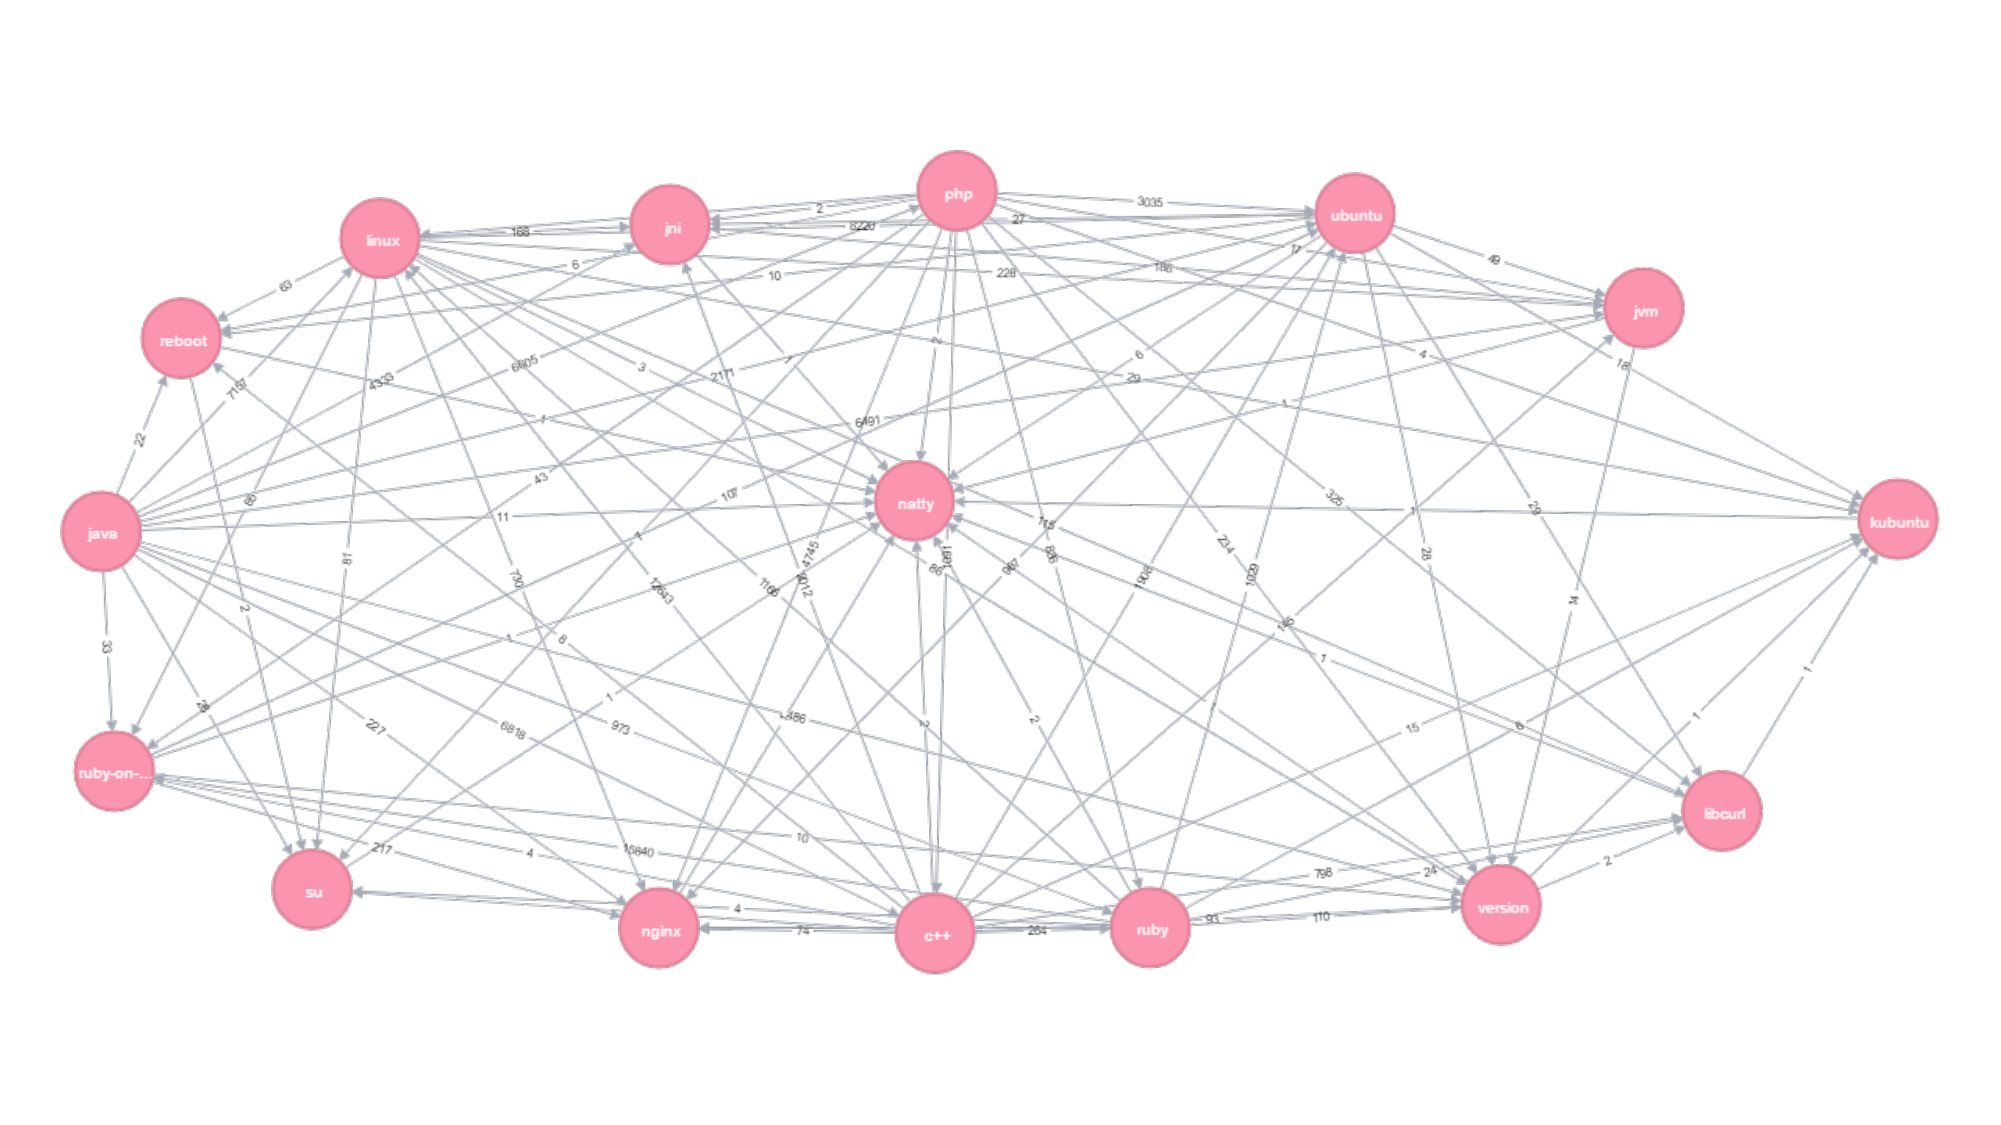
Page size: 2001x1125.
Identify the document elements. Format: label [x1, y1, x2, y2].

picture [56, 146, 1944, 979]
